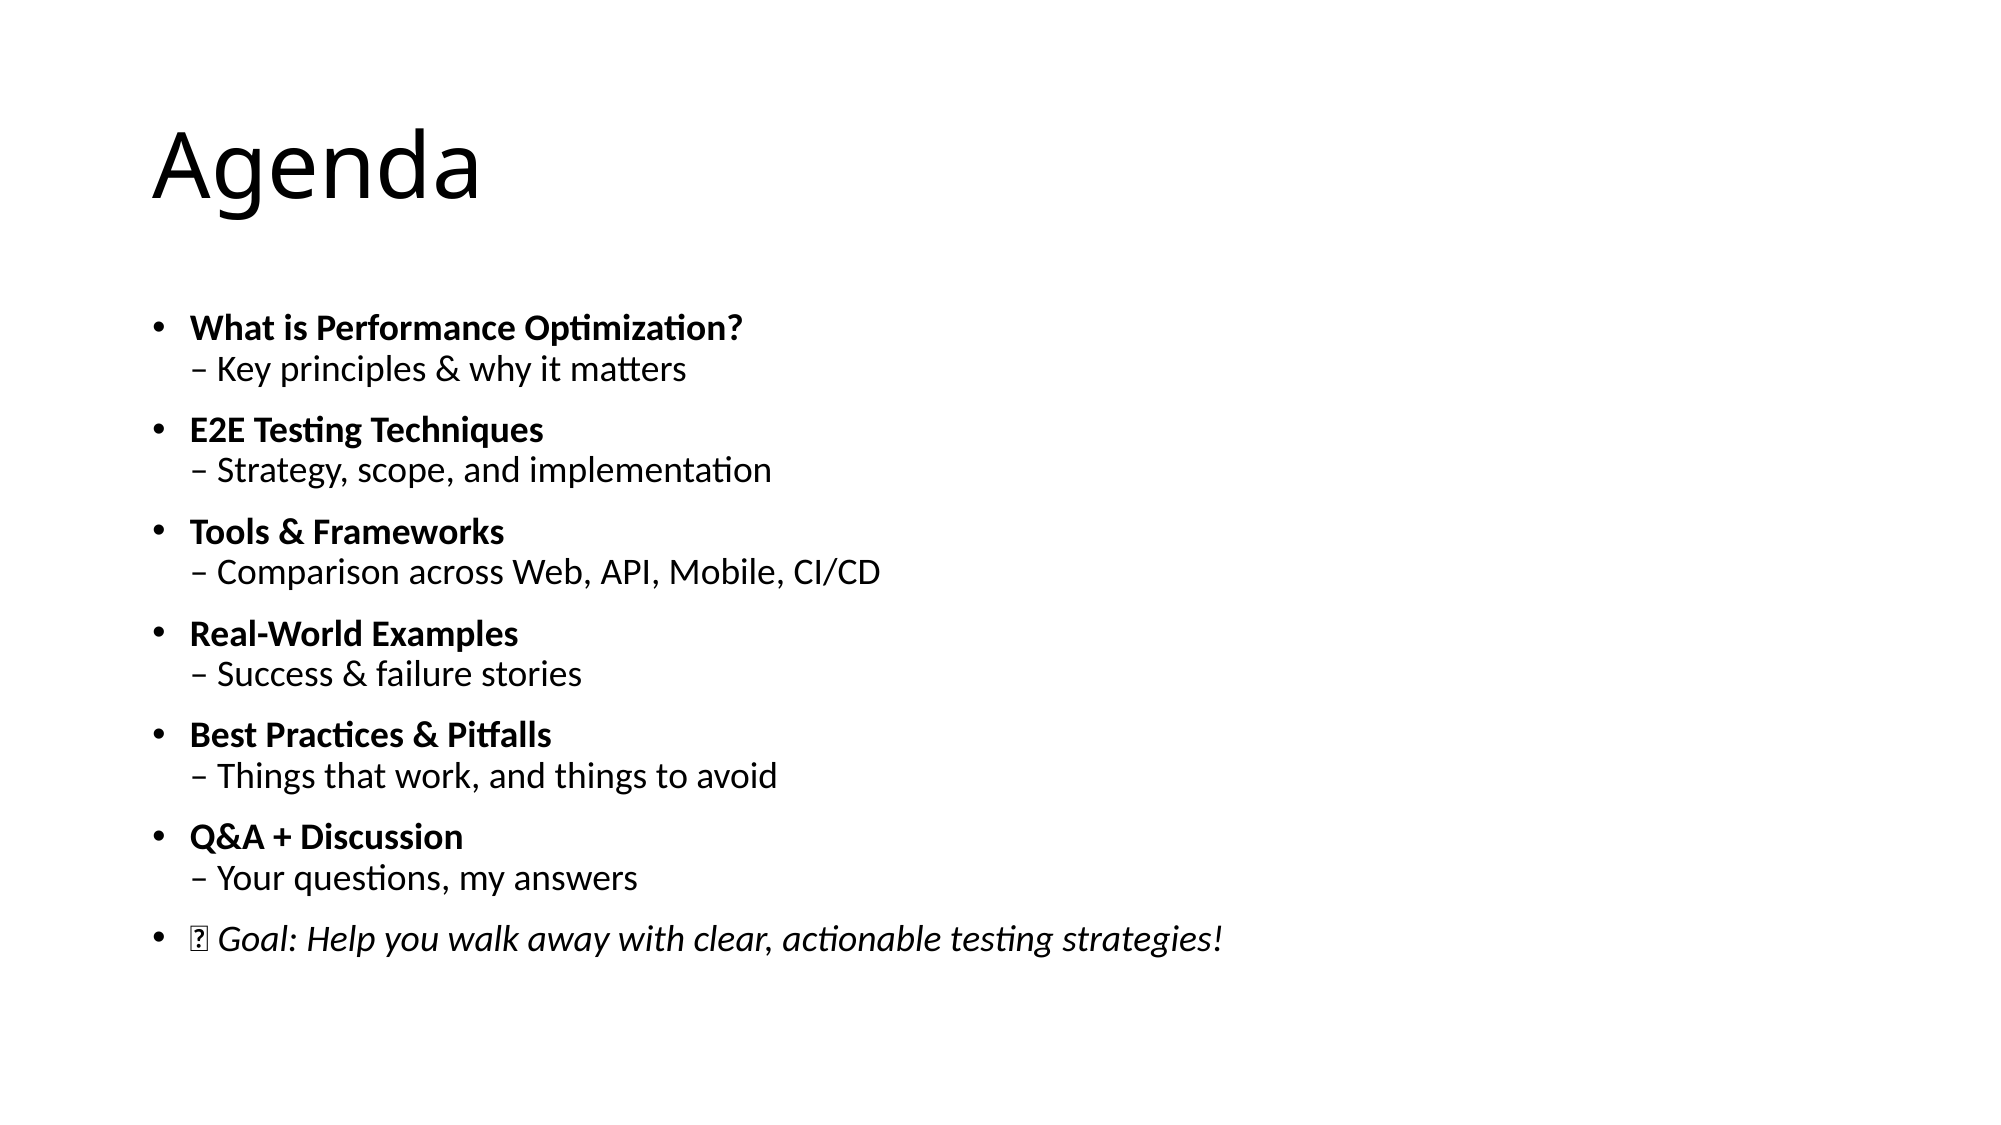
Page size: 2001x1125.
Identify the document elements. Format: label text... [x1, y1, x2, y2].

title Agenda [137, 59, 1863, 278]
list What is Performance Optimization? – Key principles & why it matters E2E Testing Techniques – Strategy, scope, and implementation Tools & Frameworks – Comparison across Web, API, Mobile, CI/CD Real-World Examples – Success & failure stories Best Practices & Pitfalls – Things that work, and things to avoid Q&A + Discussion – Your questions, my answers 🎯 Goal: Help you walk away with clear, actionable testing strategies! [137, 300, 1881, 1012]
